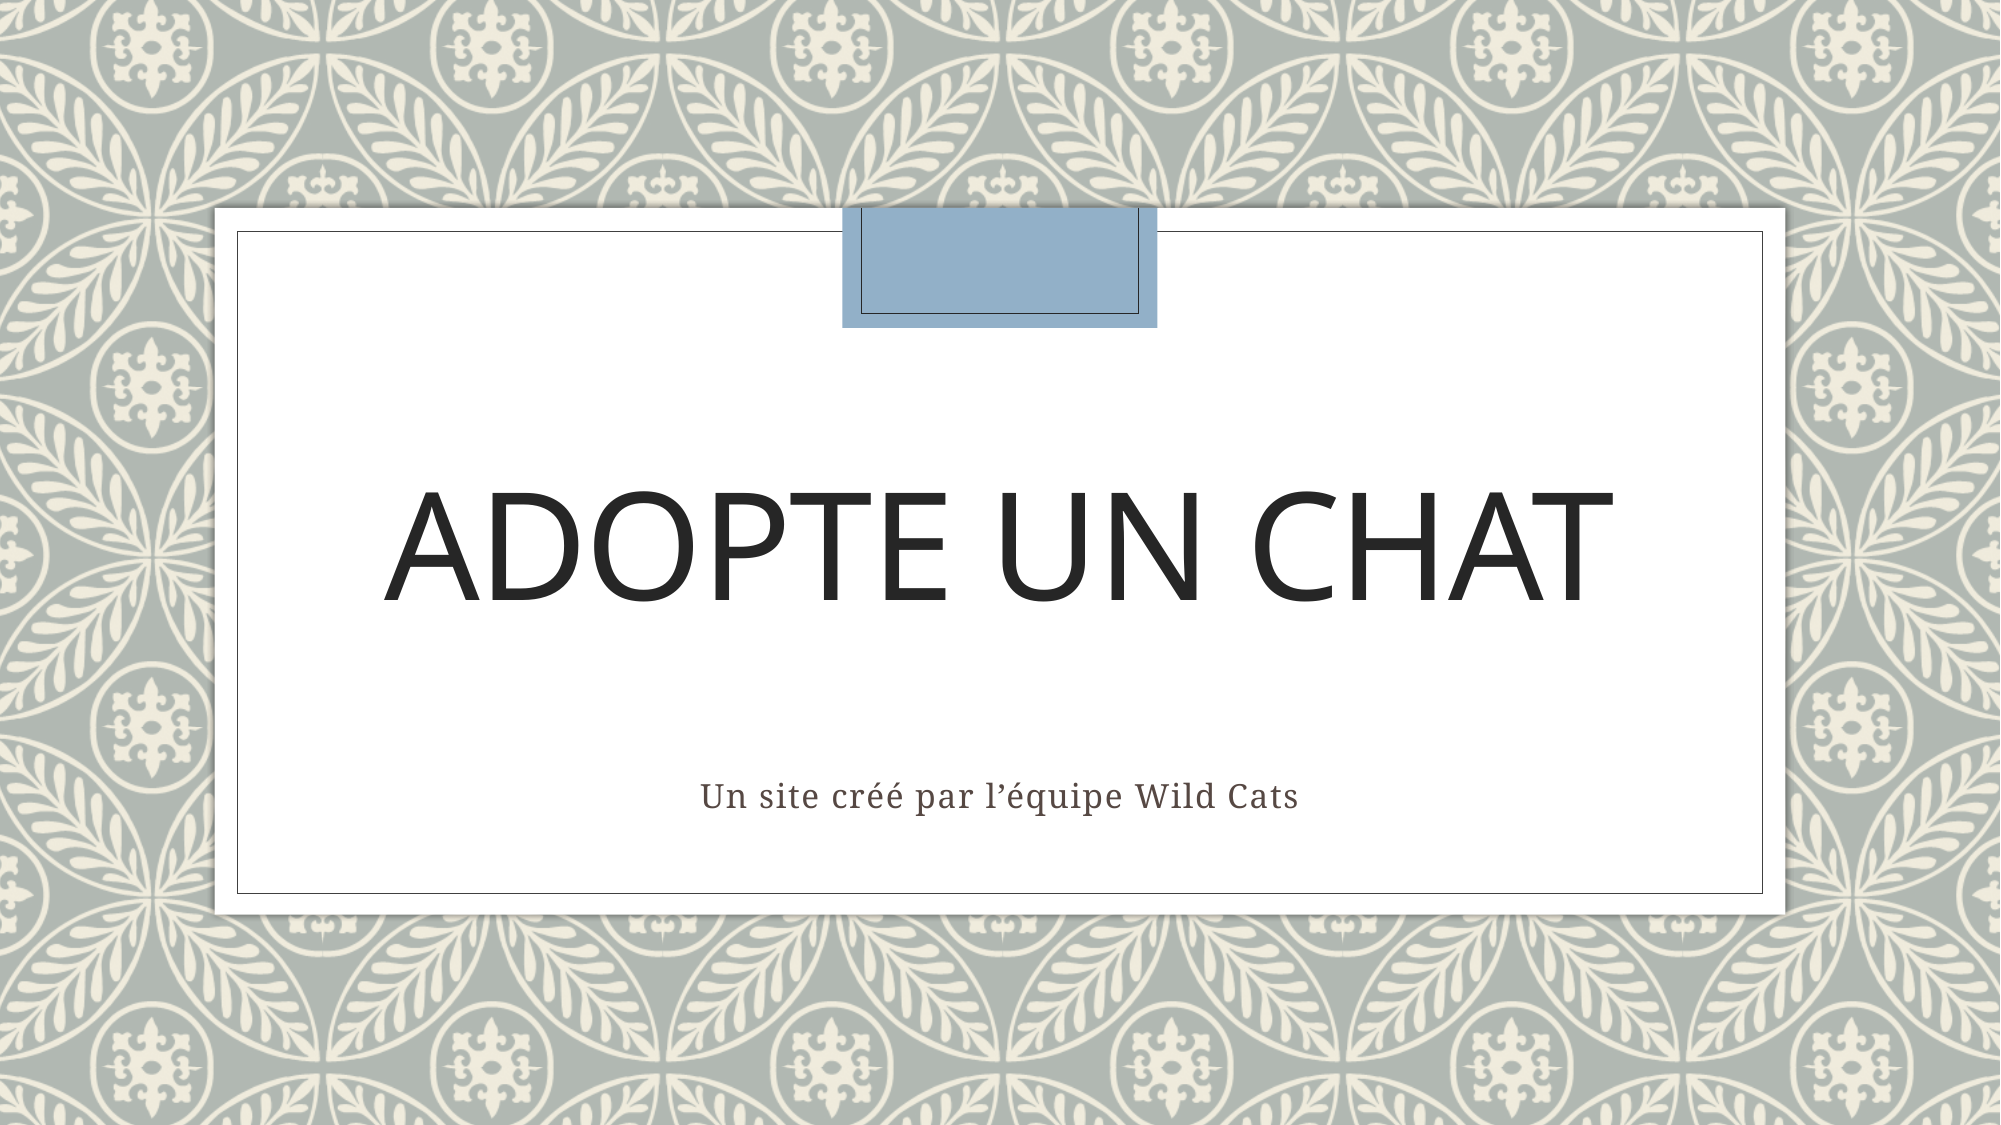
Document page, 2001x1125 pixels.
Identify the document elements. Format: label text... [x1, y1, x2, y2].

title Adopte un chat [256, 343, 1744, 768]
subtitle Un site créé par l’équipe Wild Cats [256, 768, 1745, 844]
